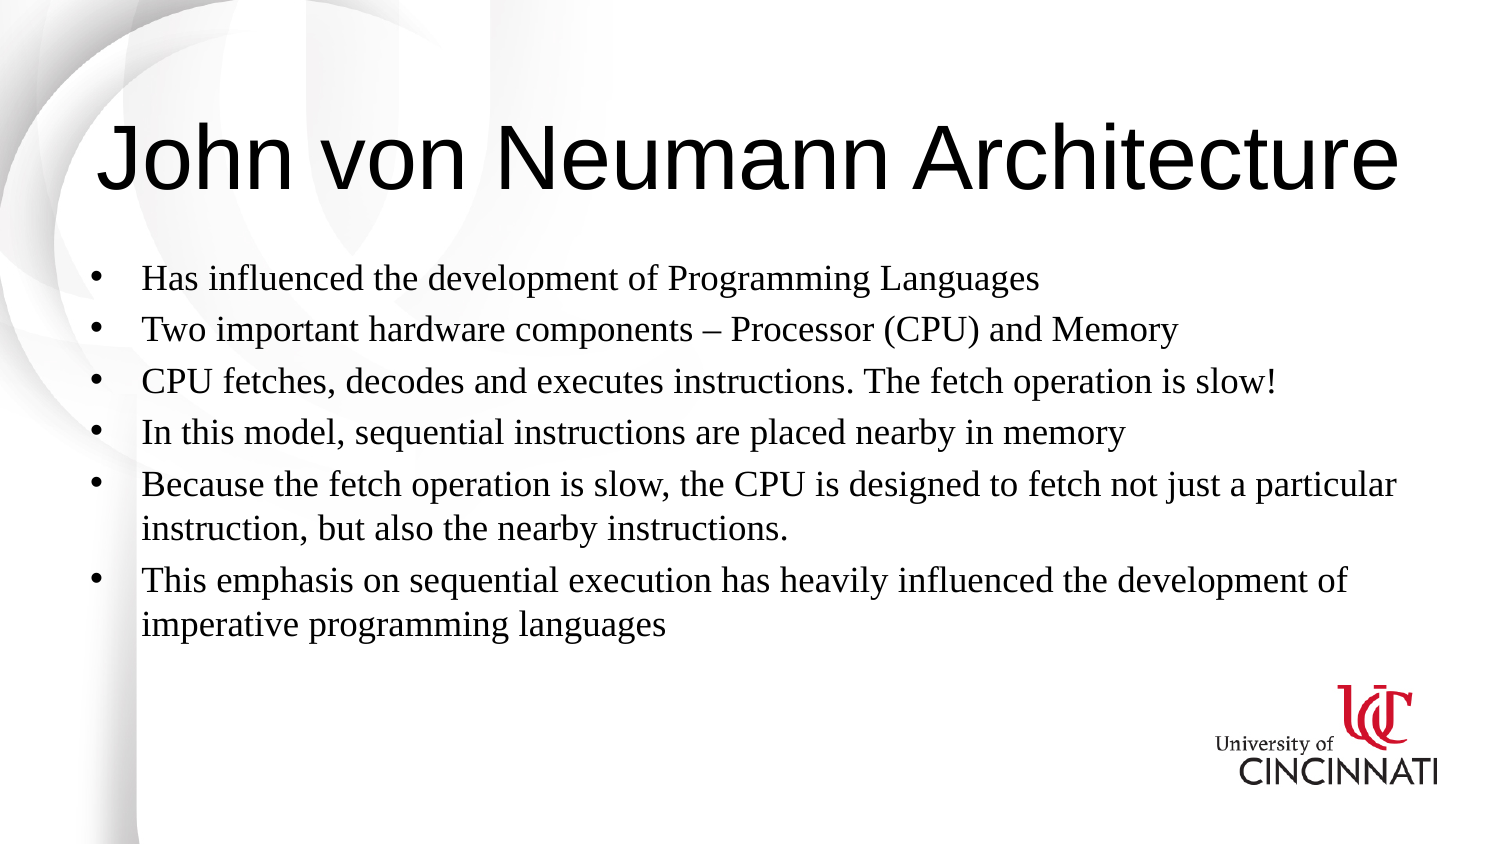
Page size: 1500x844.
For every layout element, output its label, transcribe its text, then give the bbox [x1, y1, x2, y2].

list Has influenced the development of Programming Languages Two important hardware components – Processor (CPU) and Memory CPU fetches, decodes and executes instructions. The fetch operation is slow! In this model, sequential instructions are placed nearby in memory Because the fetch operation is slow, the CPU is designed to fetch not just a particular instruction, but also the nearby instructions. This emphasis on sequential execution has heavily influenced the development of imperative programming languages [75, 245, 1425, 661]
title John von Neumann Architecture [75, 82, 1425, 224]
picture [0, 0, 1500, 844]
